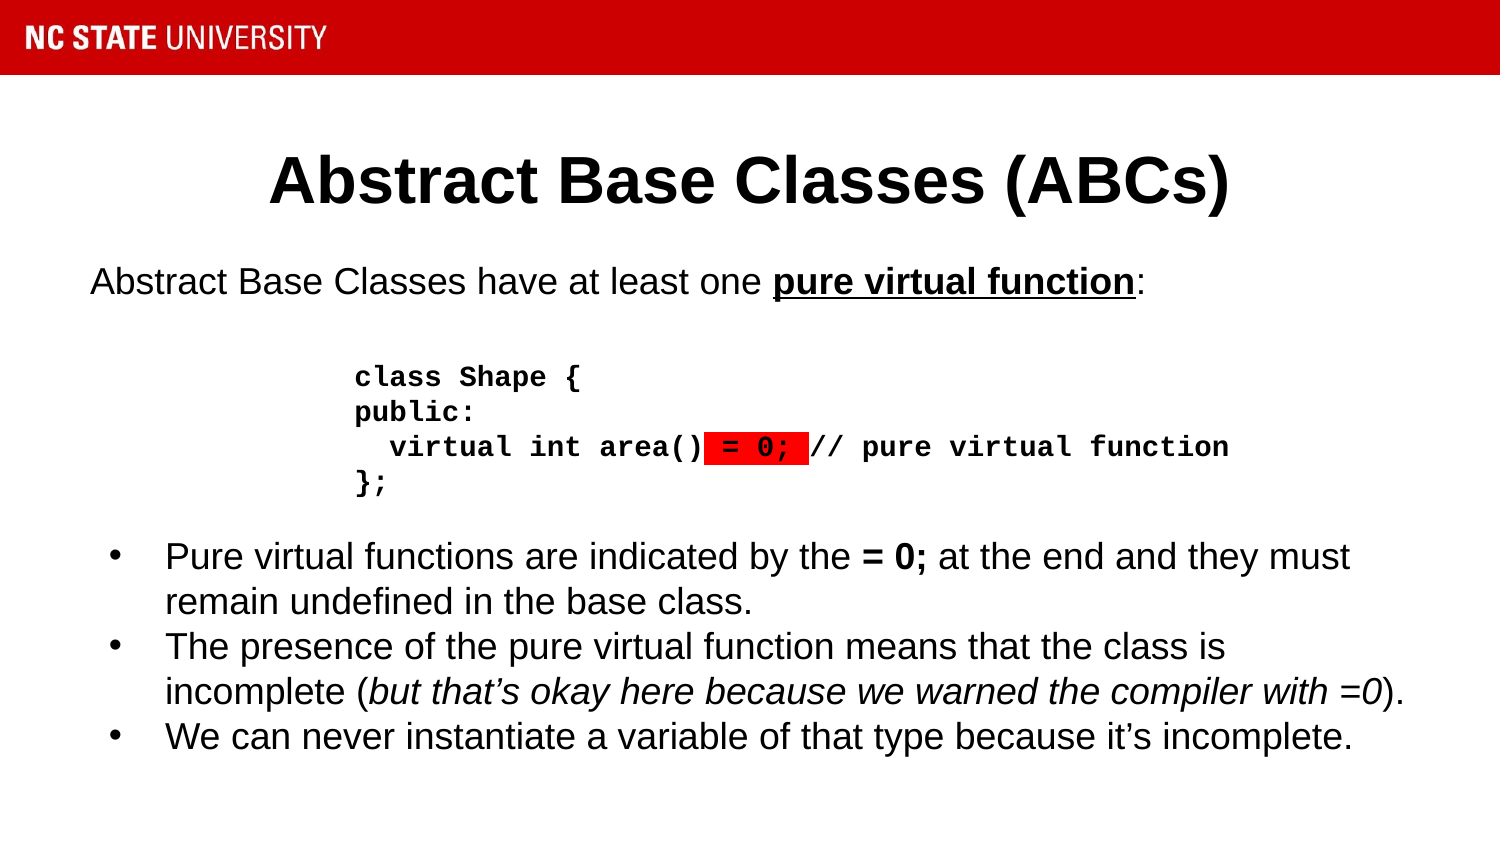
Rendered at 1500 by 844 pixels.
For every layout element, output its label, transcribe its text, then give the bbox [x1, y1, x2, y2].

text_box class Shape { public: virtual int area() = 0; // pure virtual function }; [339, 342, 1262, 424]
title Abstract Base Classes (ABCs) [75, 110, 1425, 242]
list Abstract Base Classes have at least one pure virtual function: Pure virtual functions are indicated by the = 0; at the end and they must remain undefined in the base class. The presence of the pure virtual function means that the class is incomplete (but that’s okay here because we warned the compiler with =0). We can never instantiate a variable of that type because it’s incomplete. [75, 242, 1425, 729]
picture [0, 0, 1500, 75]
